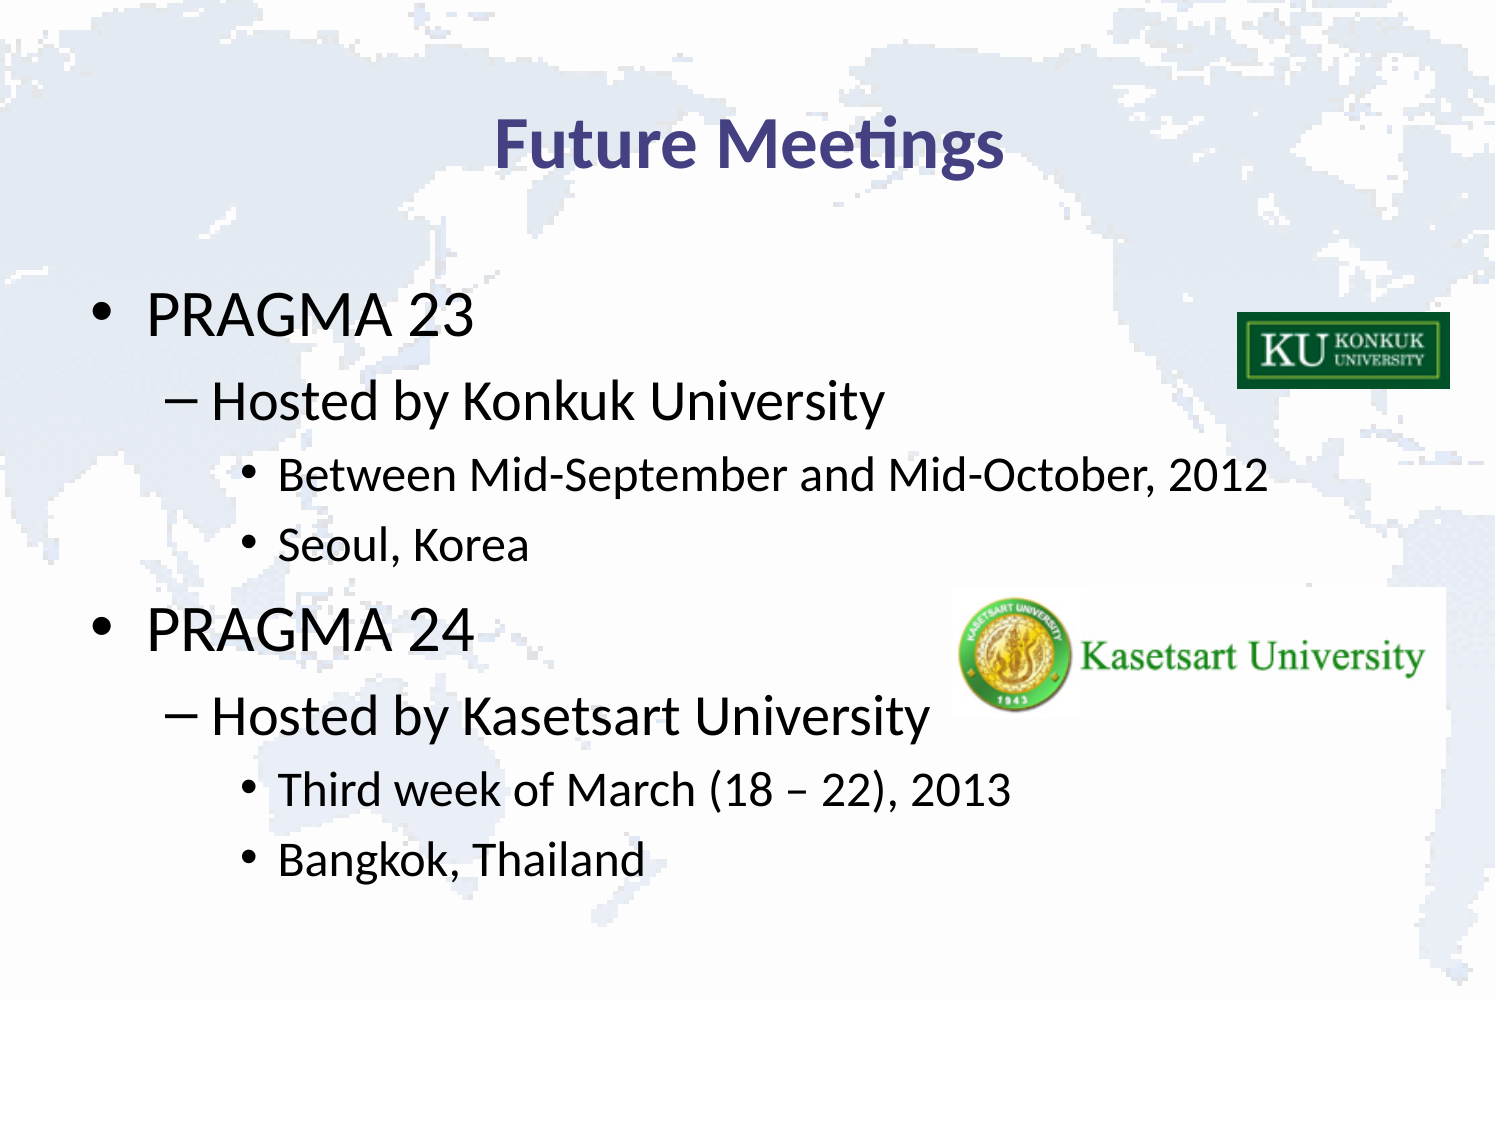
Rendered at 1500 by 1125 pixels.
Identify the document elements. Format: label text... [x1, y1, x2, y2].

list PRAGMA 23 Hosted by Konkuk University Between Mid-September and Mid-October, 2012 Seoul, Korea PRAGMA 24 Hosted by Kasetsart University Third week of March (18 – 22), 2013 Bangkok, Thailand [75, 262, 1425, 1005]
title Future Meetings [75, 45, 1425, 233]
picture [0, 0, 1495, 1000]
